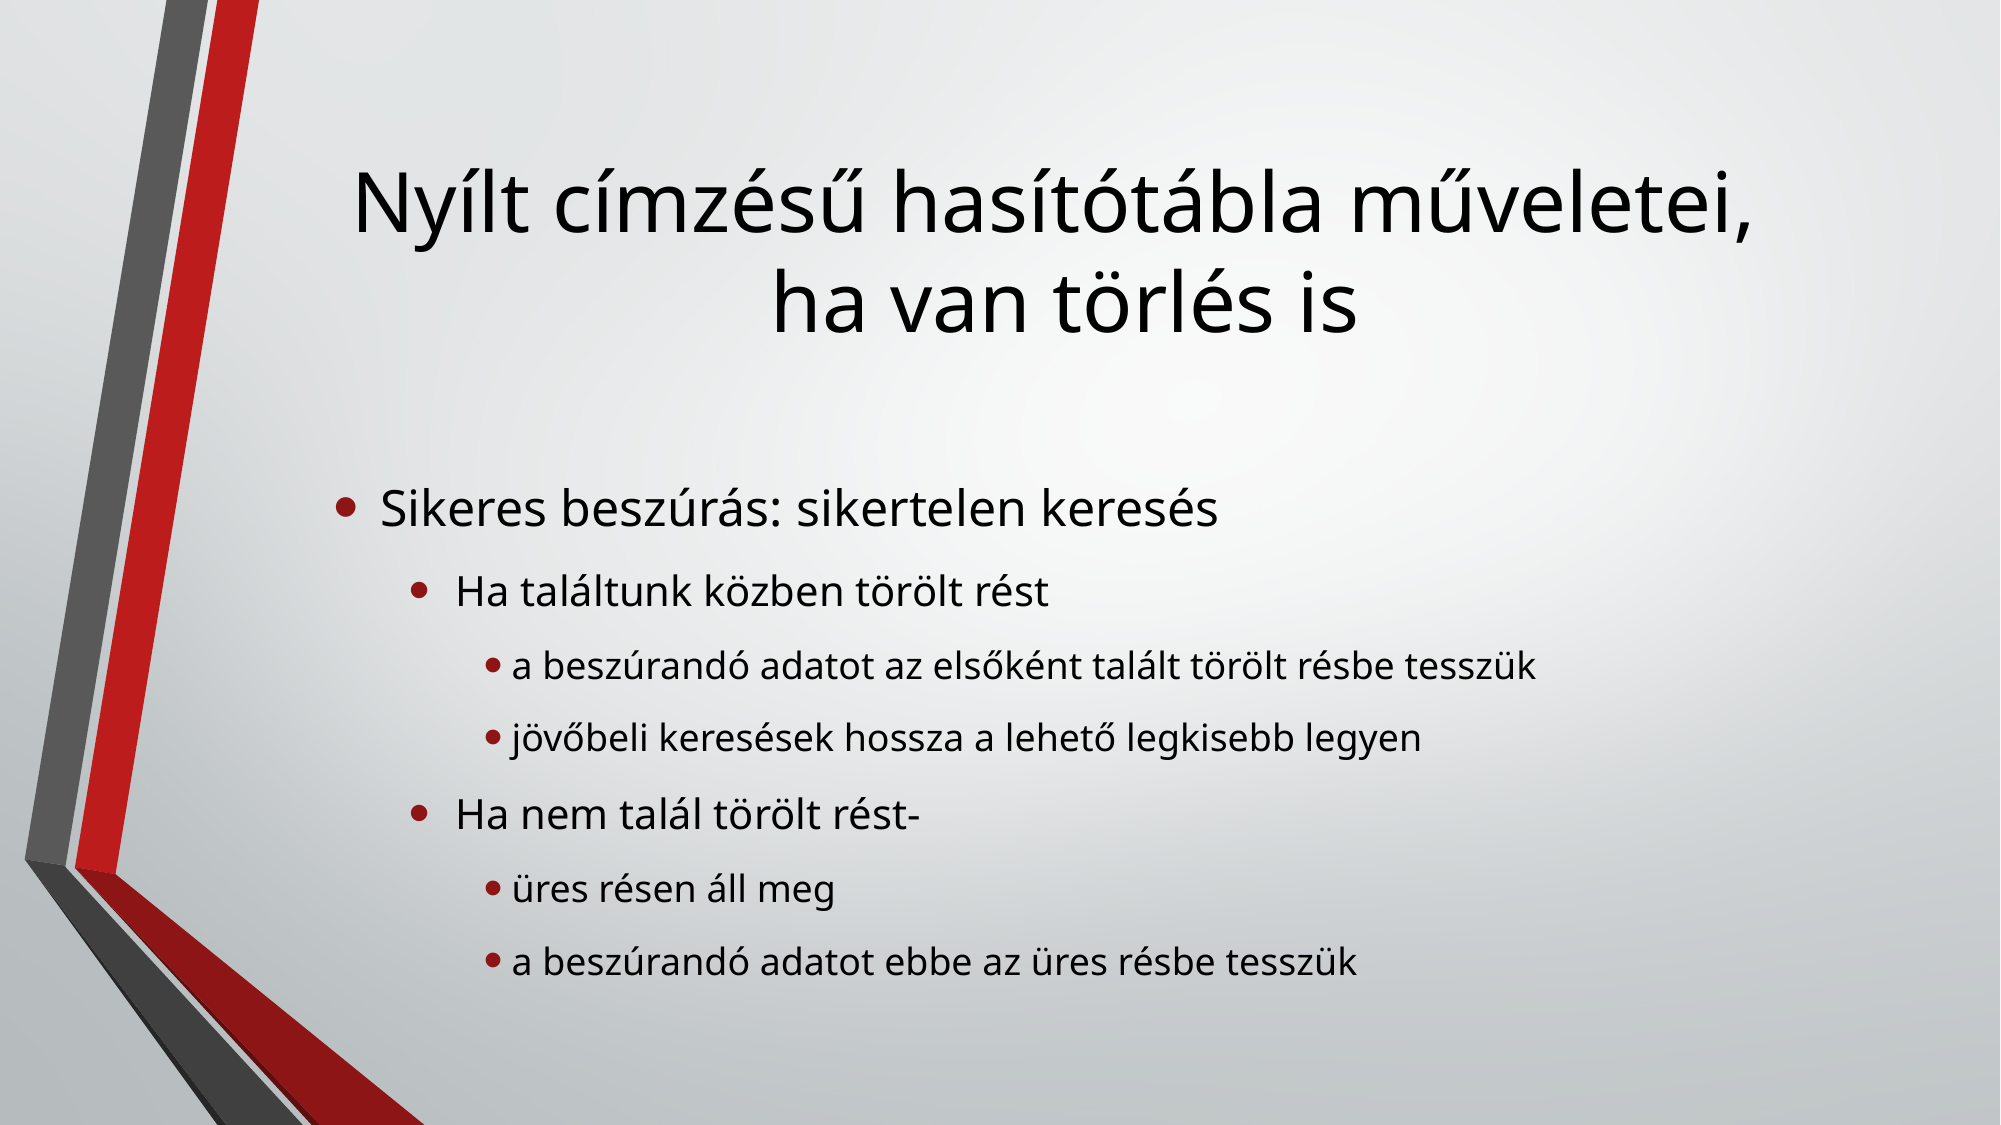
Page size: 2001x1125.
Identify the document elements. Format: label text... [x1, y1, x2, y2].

title Nyílt címzésű hasítótábla műveletei, ha van törlés is [243, 123, 1887, 374]
list Sikeres beszúrás: sikertelen keresés Ha találtunk közben törölt rést a beszúrandó adatot az elsőként talált törölt résbe tesszük jövőbeli keresések hossza a lehető legkisebb legyen Ha nem talál törölt rést- üres résen áll meg a beszúrandó adatot ebbe az üres résbe tesszük [243, 403, 1945, 1052]
